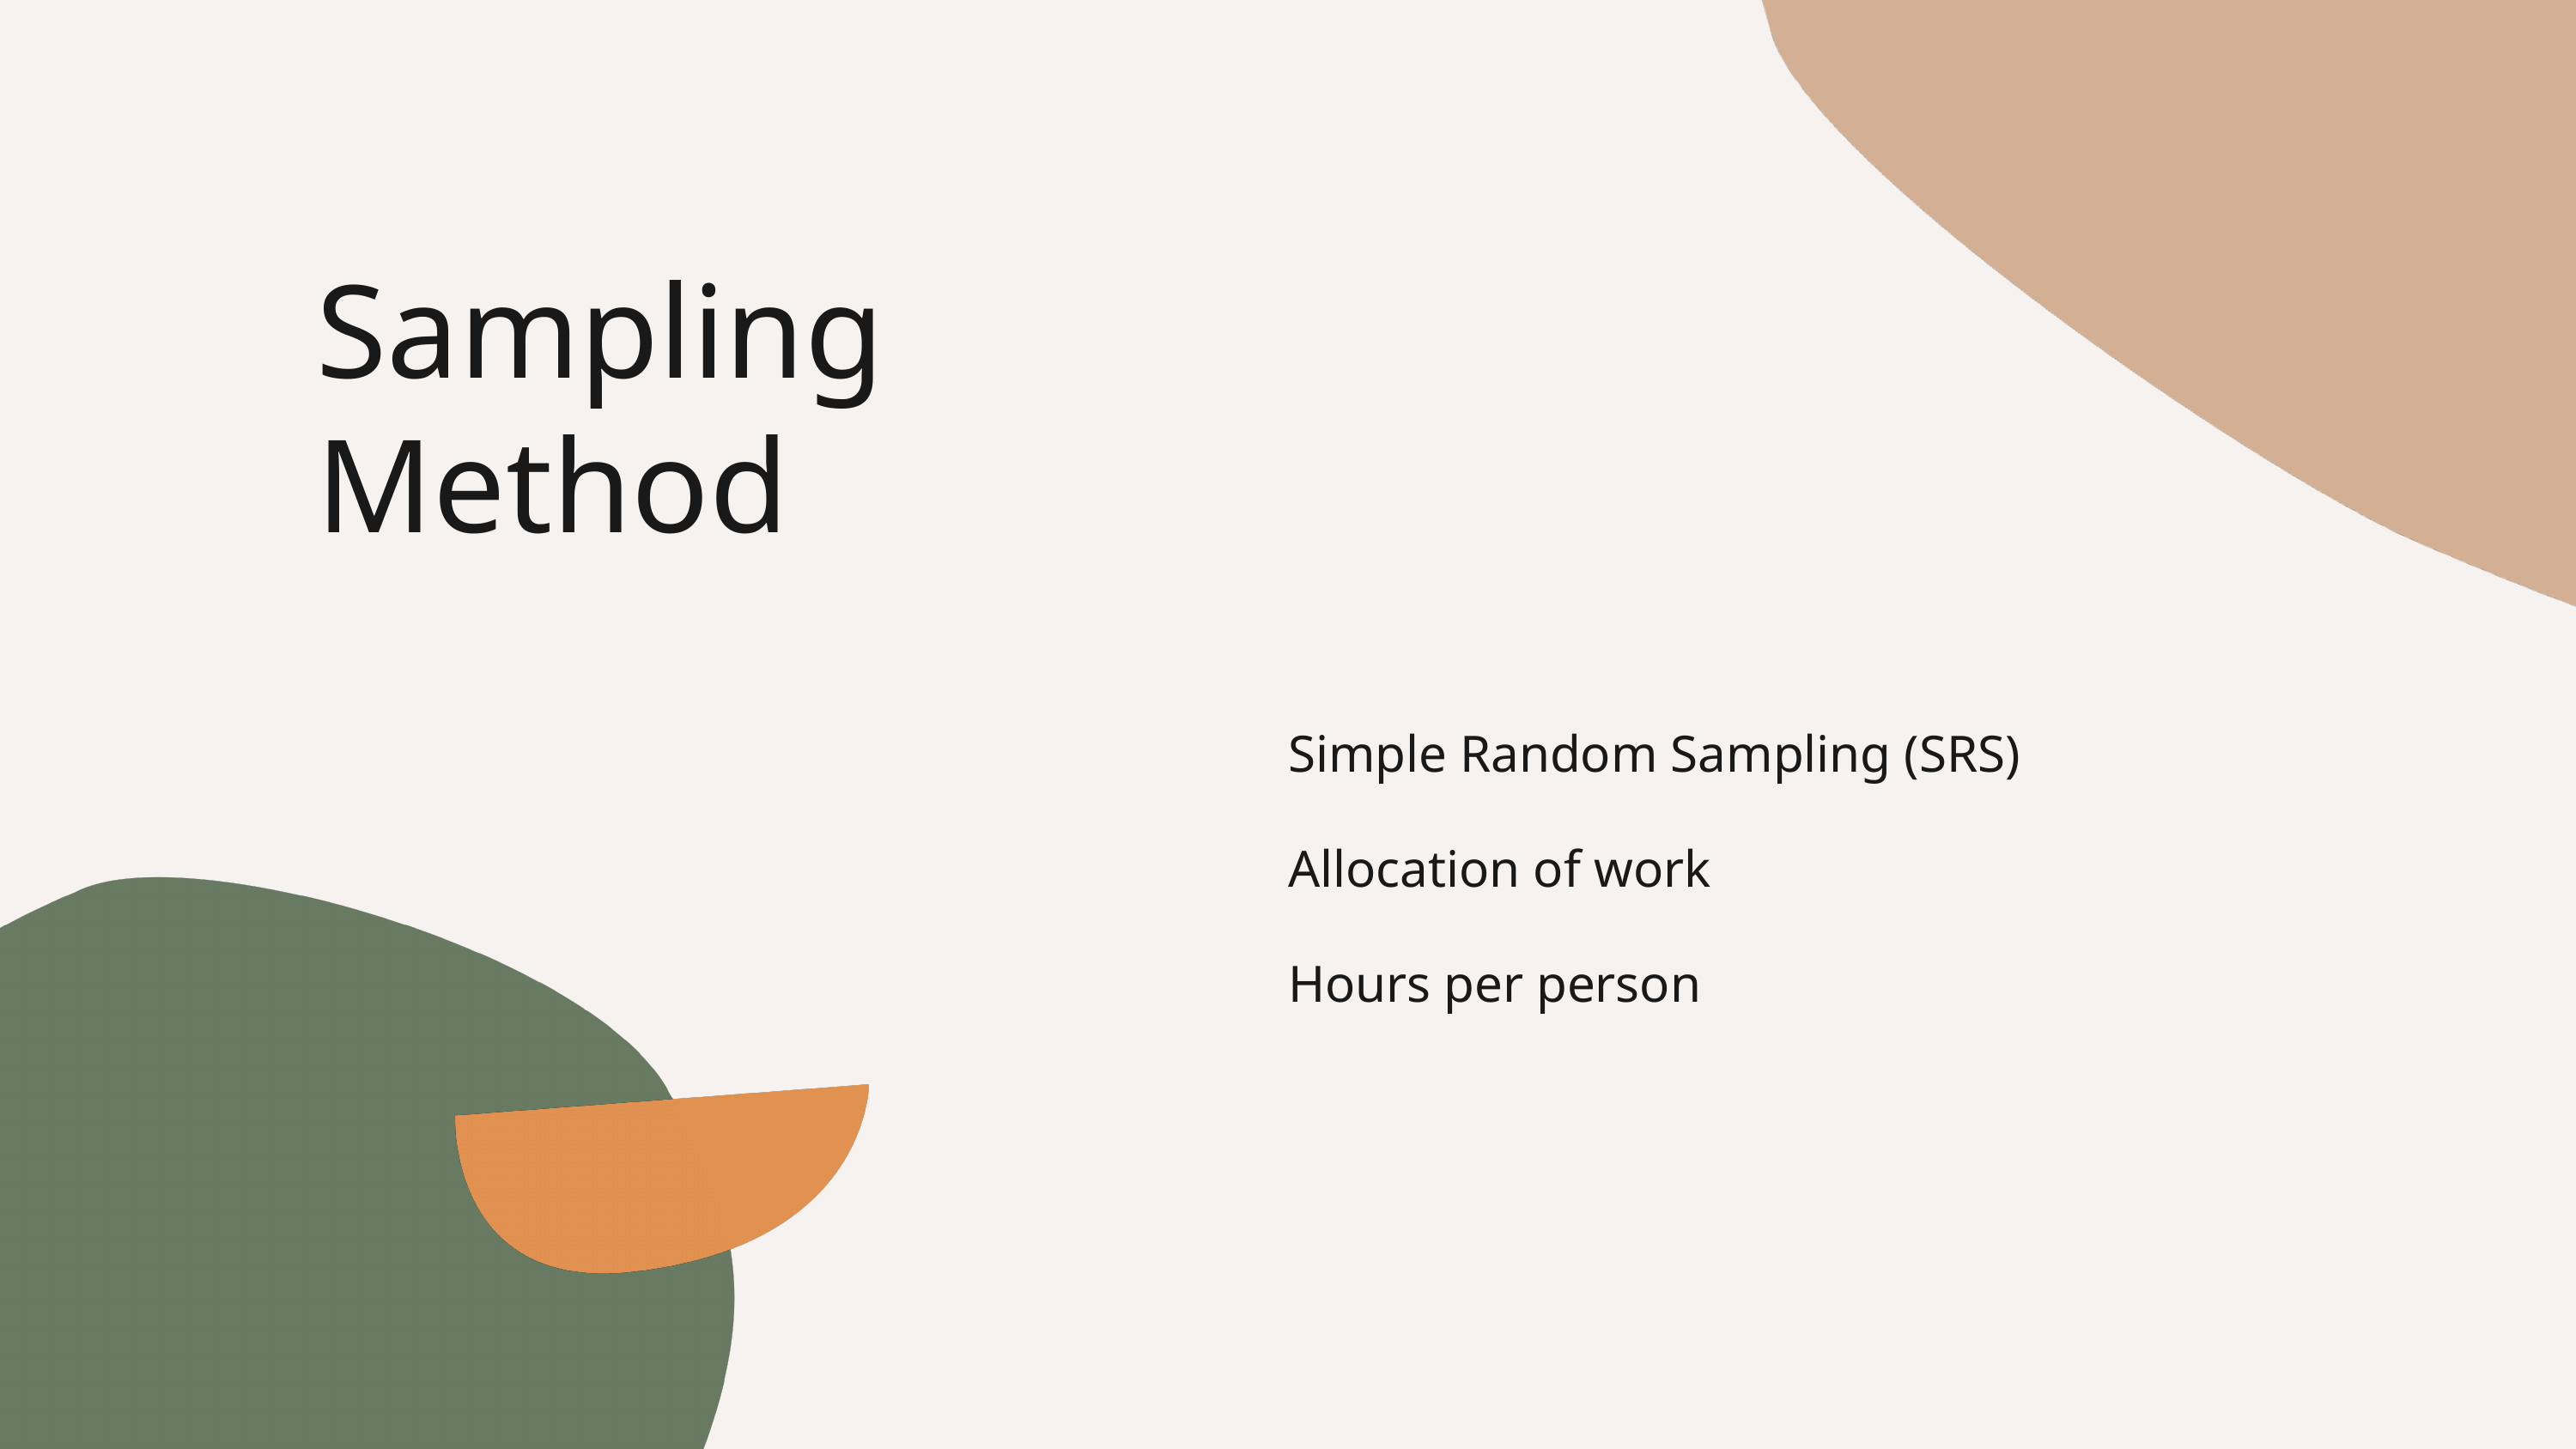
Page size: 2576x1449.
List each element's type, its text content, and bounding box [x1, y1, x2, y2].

text_box Hours per person [1287, 956, 2160, 1012]
picture [0, 839, 869, 1449]
text_box Allocation of work [1287, 841, 2160, 897]
picture [1561, 0, 2576, 619]
text_box Simple Random Sampling (SRS) [1287, 726, 2160, 783]
text_box Sampling Method [316, 249, 1261, 559]
